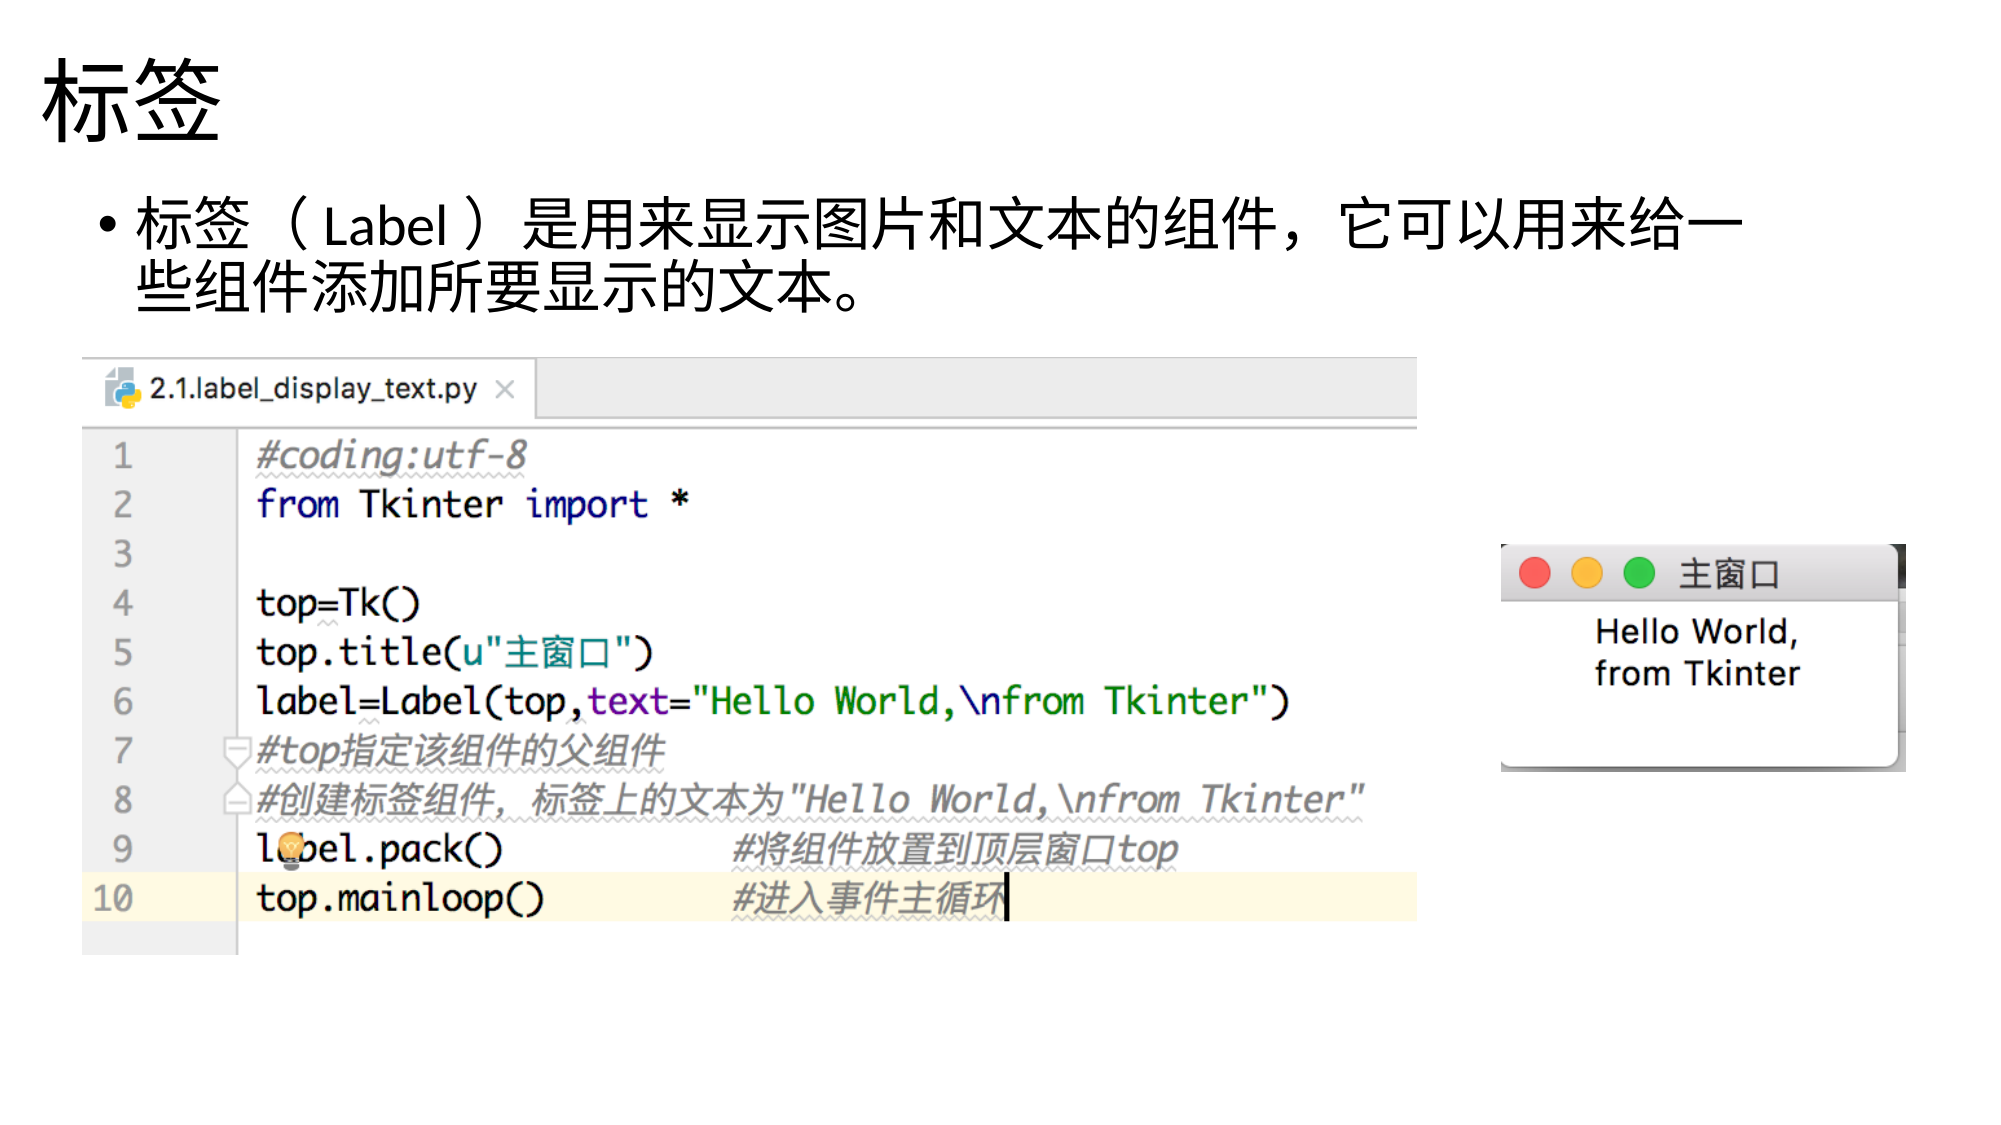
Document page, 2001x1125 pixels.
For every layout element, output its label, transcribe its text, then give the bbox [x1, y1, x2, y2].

list 标签（Label）是用来显示图片和文本的组件，它可以用来给一些组件添加所要显示的文本。 [82, 187, 1808, 902]
picture [1501, 544, 1906, 772]
title 标签 [25, 0, 1751, 215]
picture [82, 357, 1417, 956]
